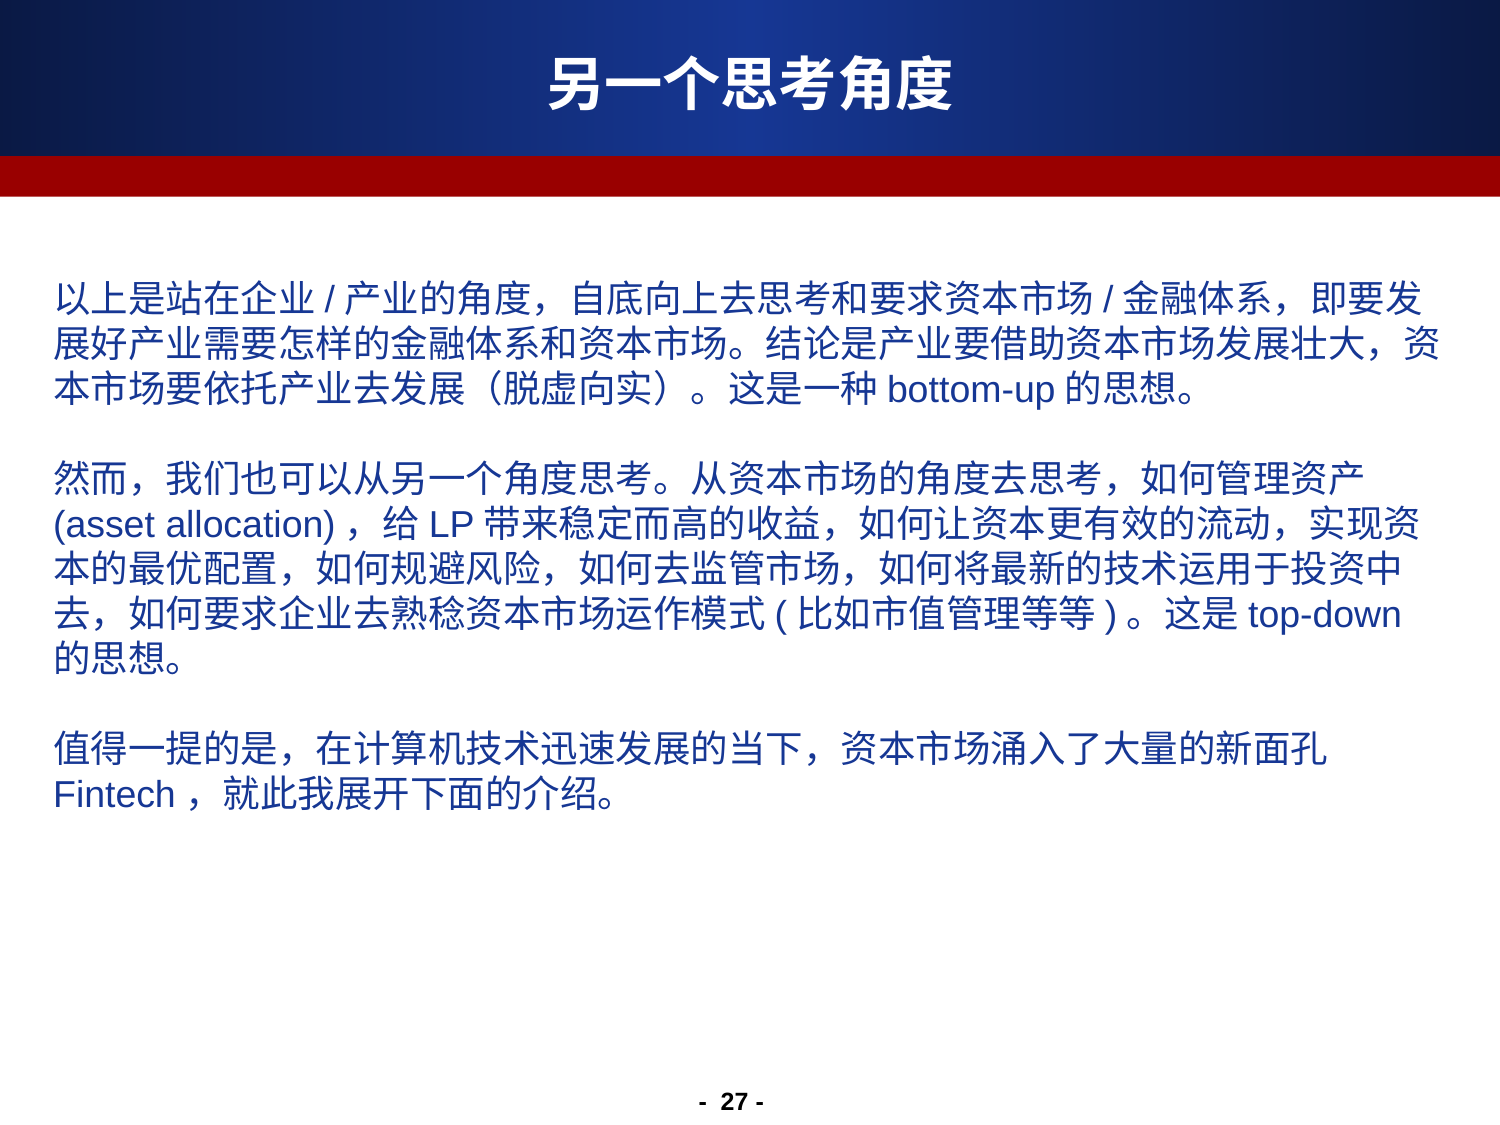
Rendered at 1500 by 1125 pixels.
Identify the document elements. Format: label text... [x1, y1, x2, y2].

text_box 以上是站在企业/产业的角度，自底向上去思考和要求资本市场/金融体系，即要发展好产业需要怎样的金融体系和资本市场。结论是产业要借助资本市场发展壮大，资本市场要依托产业去发展（脱虚向实）。这是一种bottom-up的思想。 然而，我们也可以从另一个角度思考。从资本市场的角度去思考，如何管理资产(asset allocation)，给LP带来稳定而高的收益，如何让资本更有效的流动，实现资本的最优配置，如何规避风险，如何去监管市场，如何将最新的技术运用于投资中去，如何要求企业去熟稔资本市场运作模式(比如市值管理等等)。这是top-down的思想。 值得一提的是，在计算机技术迅速发展的当下，资本市场涌入了大量的新面孔Fintech，就此我展开下面的介绍。 [38, 267, 1462, 822]
title 另一个思考角度 [64, 46, 1436, 118]
